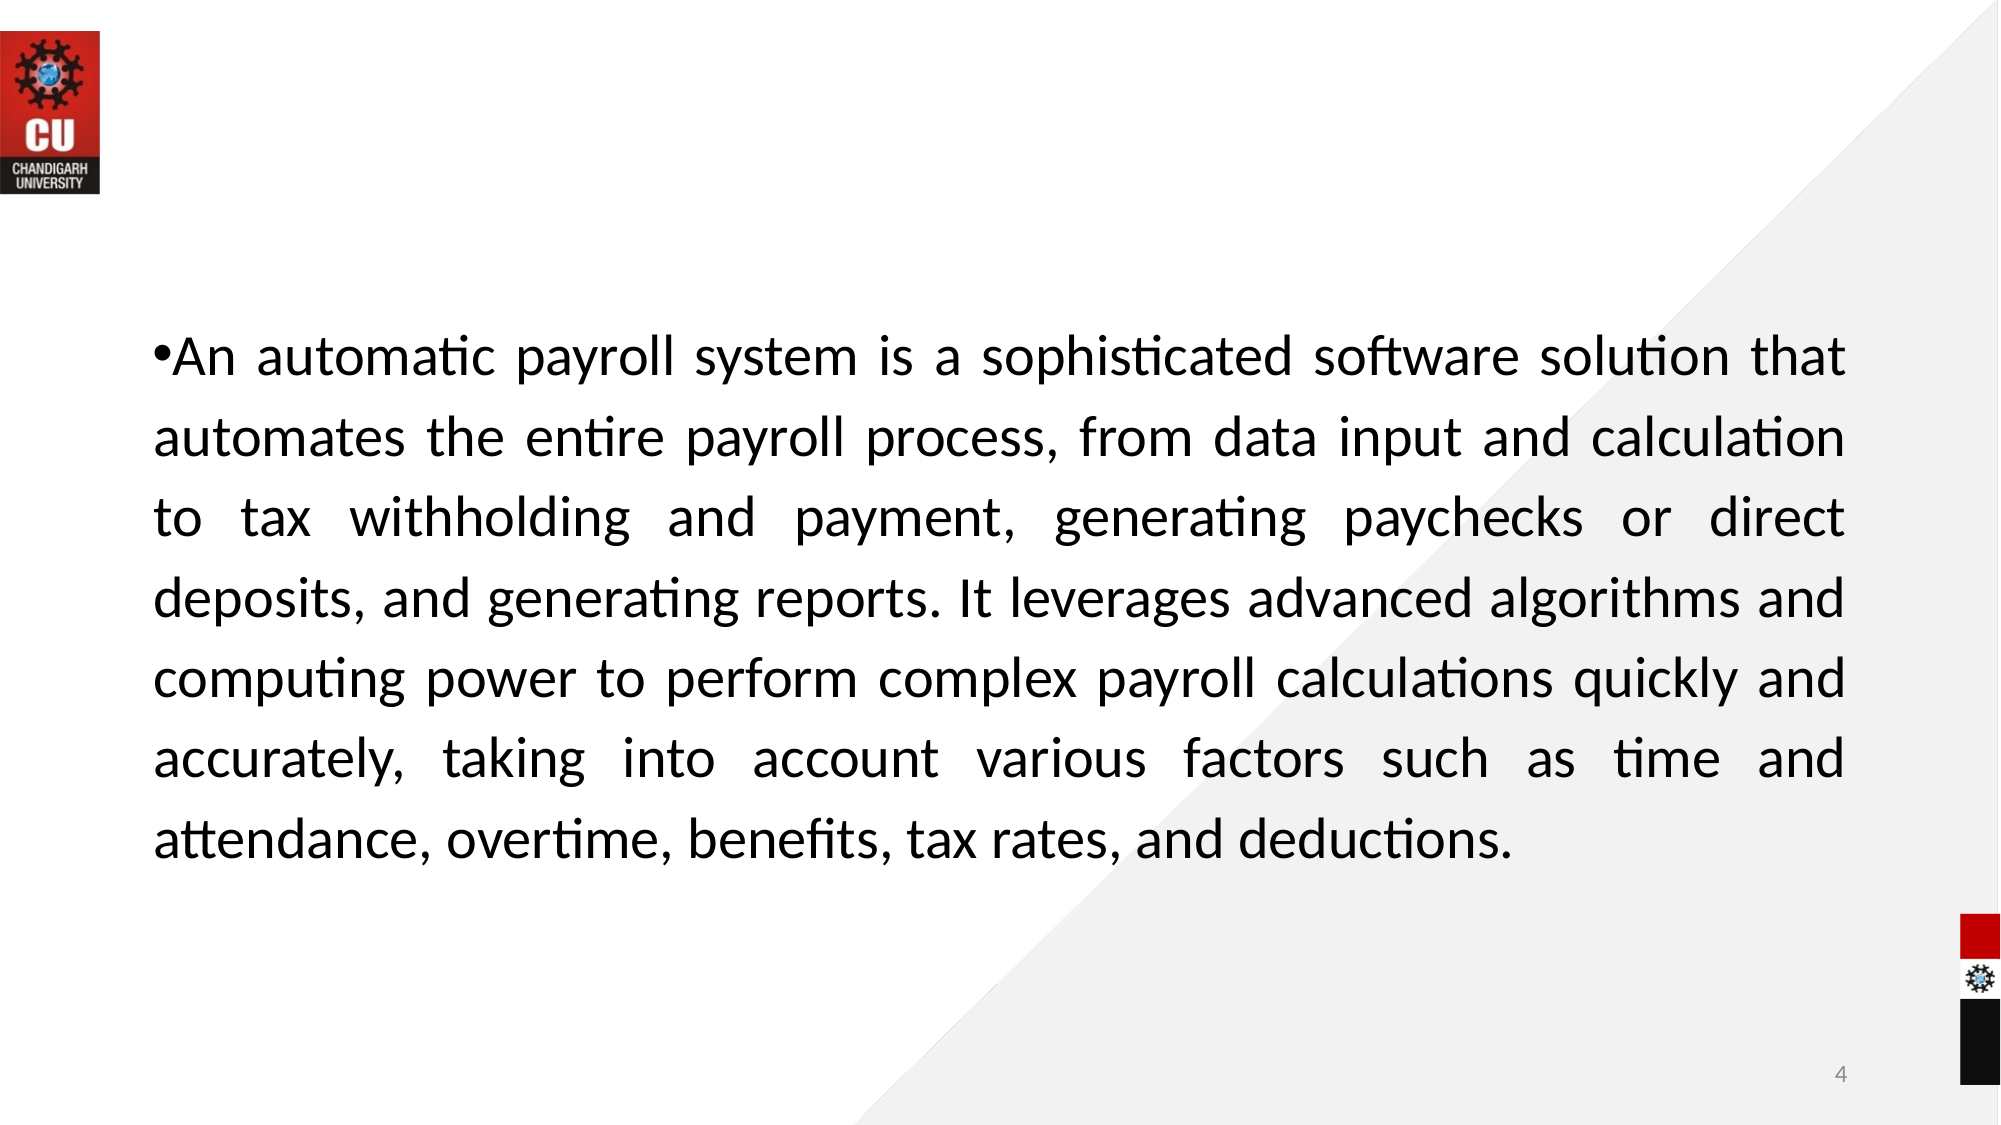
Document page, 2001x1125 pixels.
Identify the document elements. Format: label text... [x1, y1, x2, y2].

picture [0, 0, 2001, 1125]
list An automatic payroll system is a sophisticated software solution that automates the entire payroll process, from data input and calculation to tax withholding and payment, generating paychecks or direct deposits, and generating reports. It leverages advanced algorithms and computing power to perform complex payroll calculations quickly and accurately, taking into account various factors such as time and attendance, overtime, benefits, tax rates, and deductions. [137, 299, 1863, 1014]
slide_number 4 [1412, 1042, 1863, 1103]
